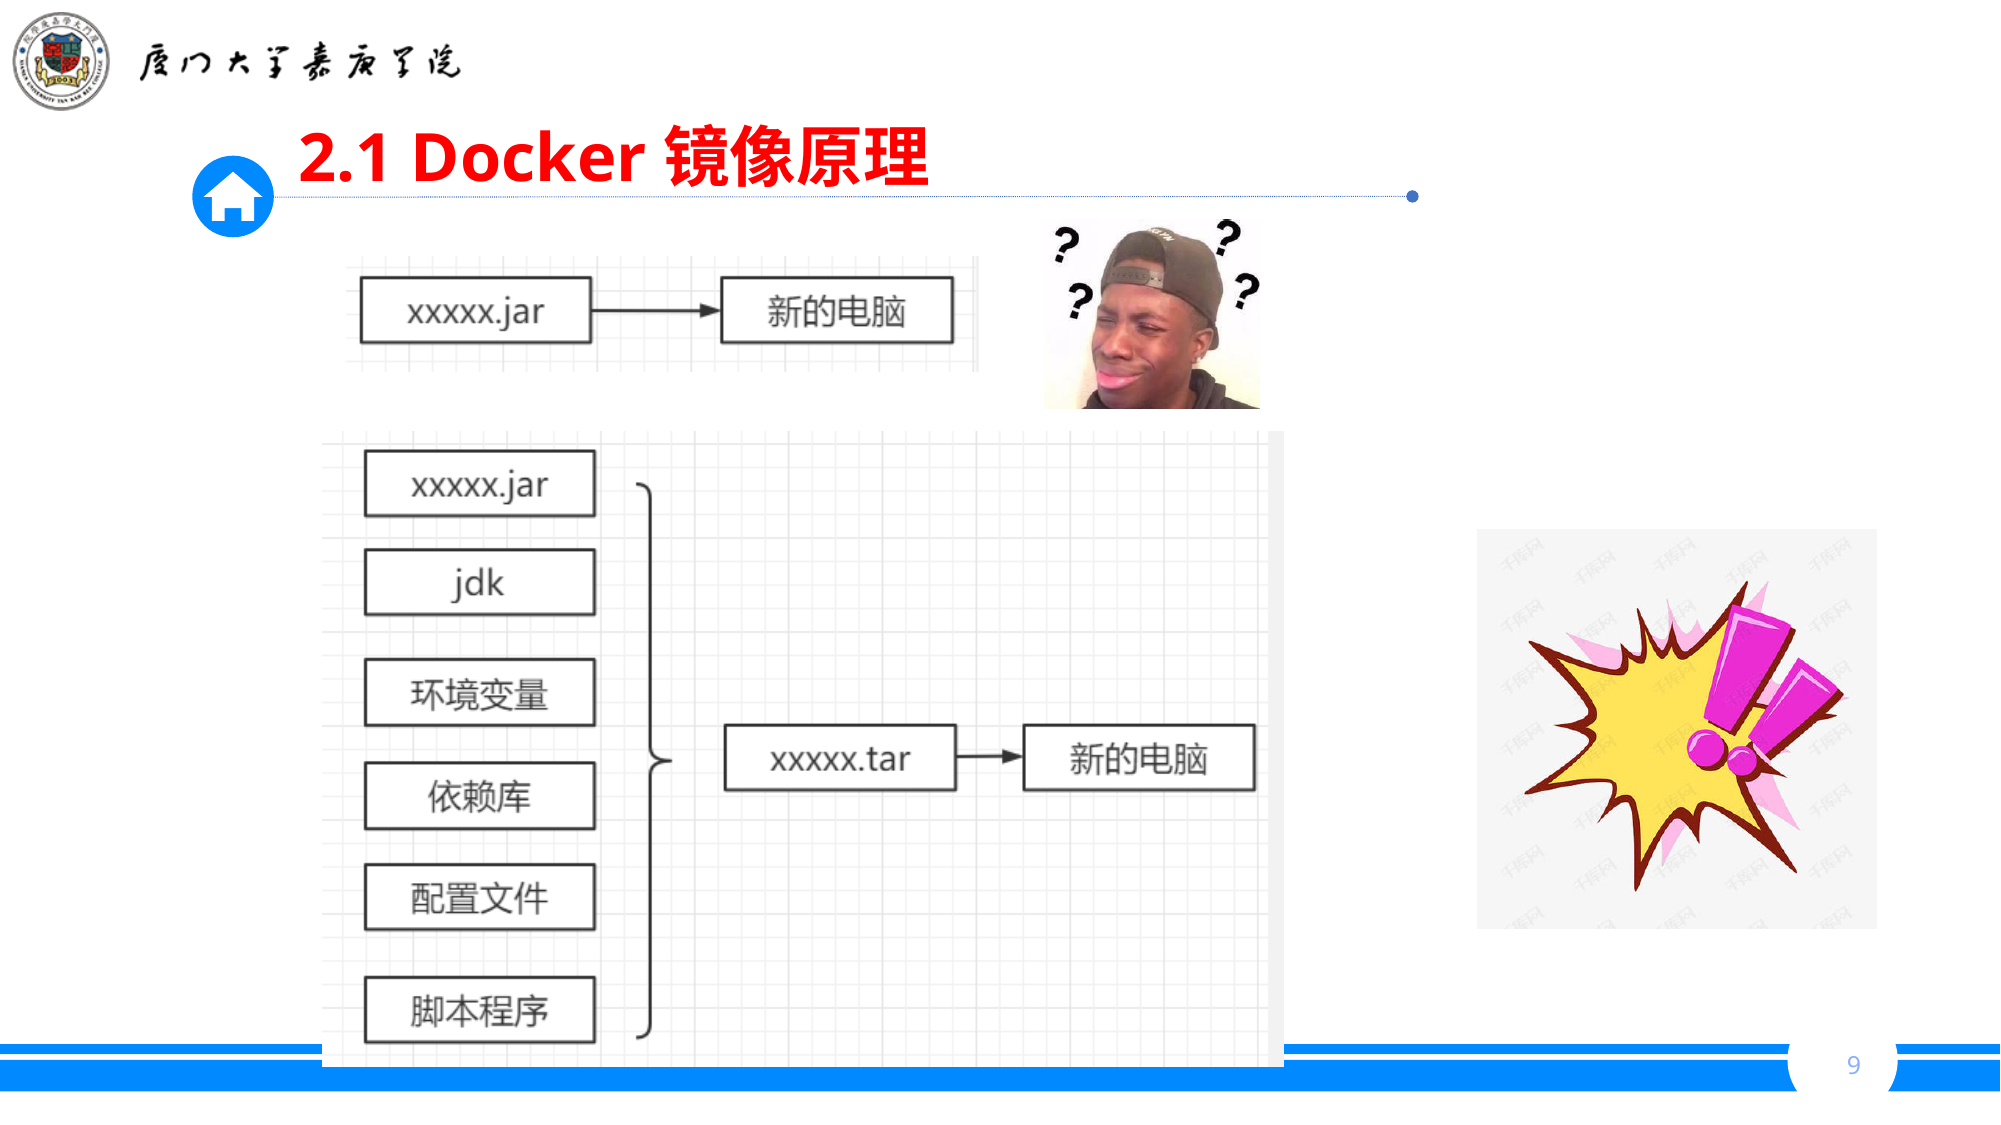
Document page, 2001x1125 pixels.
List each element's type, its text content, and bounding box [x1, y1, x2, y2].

picture [346, 256, 979, 372]
picture [1477, 529, 1877, 930]
picture [322, 431, 1284, 1067]
slide_number 9 [1409, 1036, 1877, 1097]
text_box 2.1 Docker镜像原理 [283, 107, 1284, 202]
picture [1044, 219, 1260, 409]
picture [12, 12, 461, 111]
